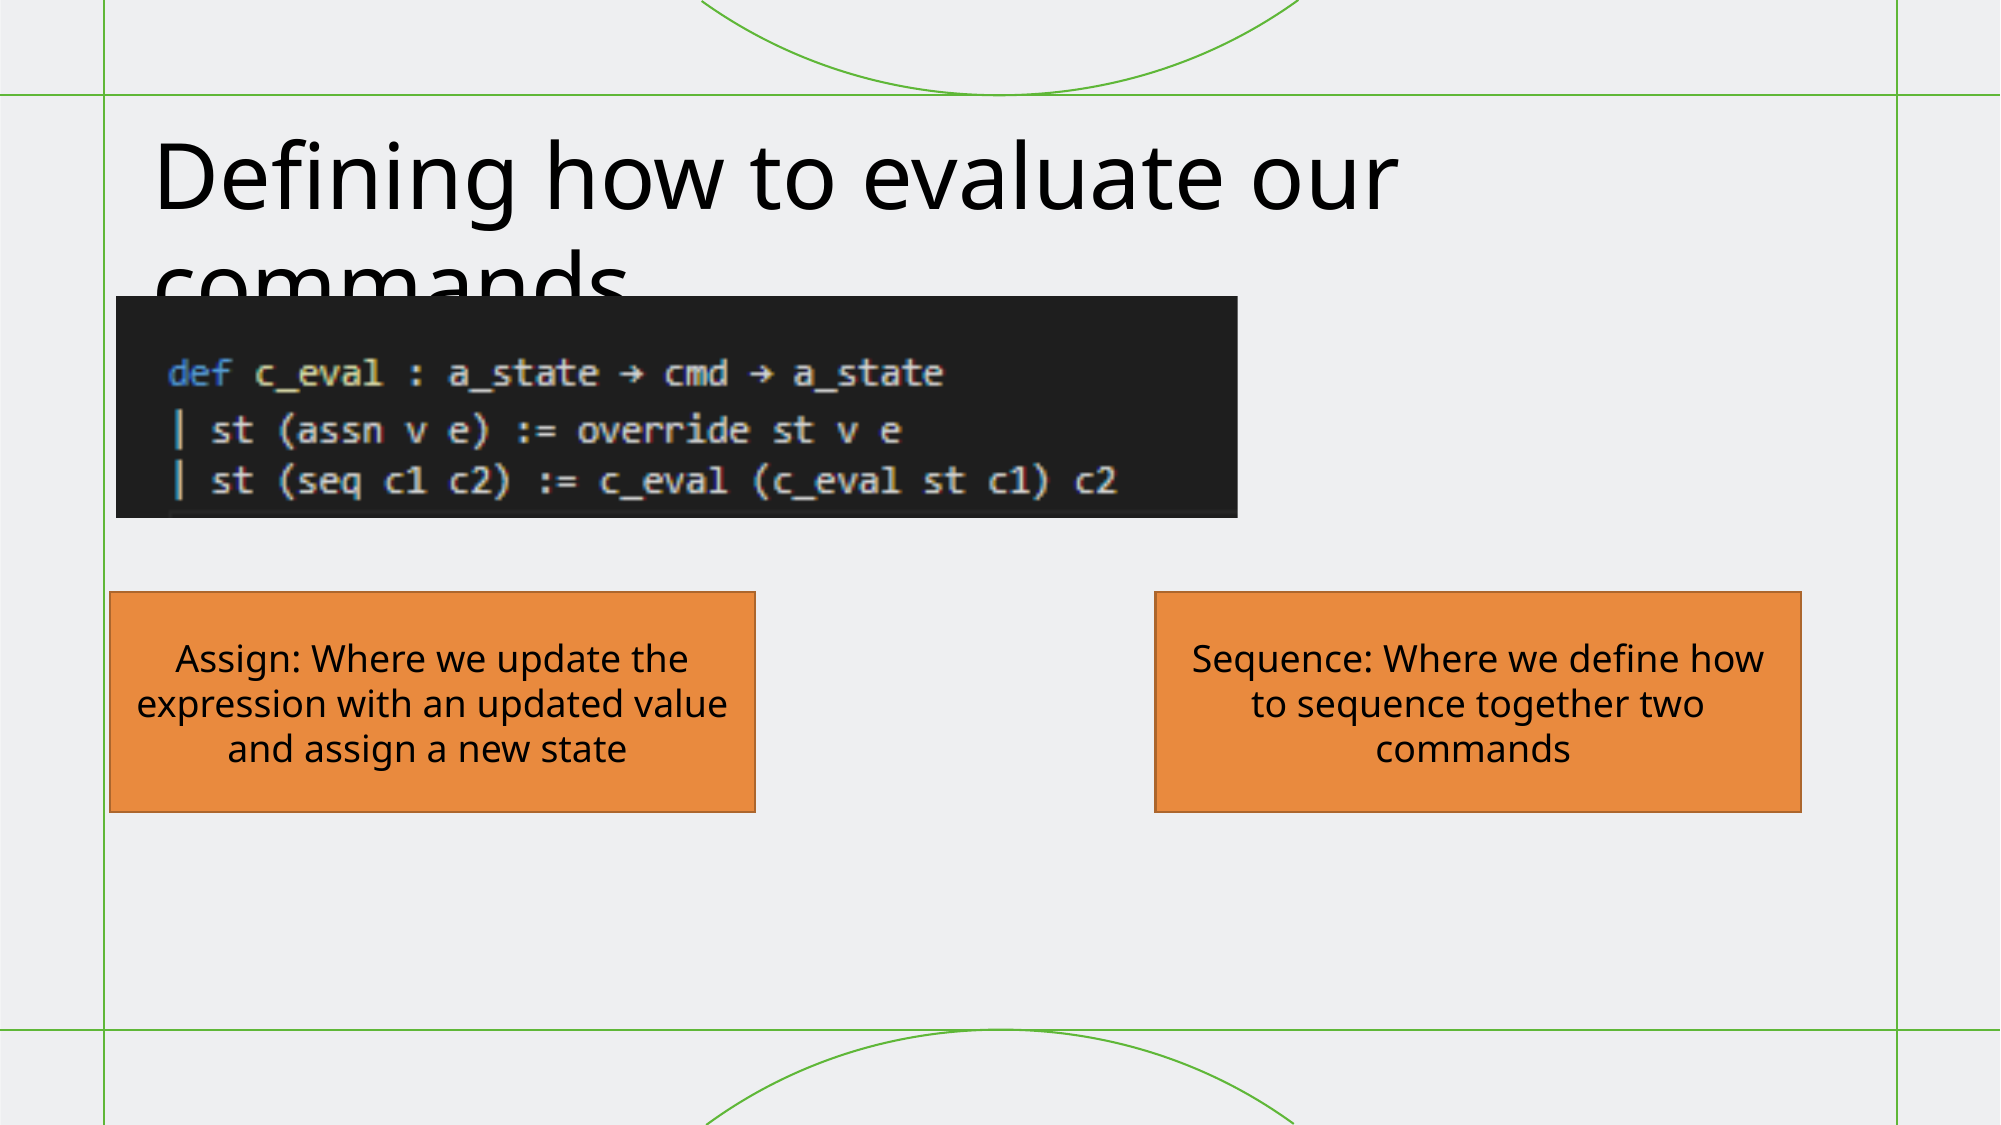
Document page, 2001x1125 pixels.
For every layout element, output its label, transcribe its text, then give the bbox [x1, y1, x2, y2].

picture [109, 296, 1238, 518]
text_box Sequence: Where we define how to sequence together two commands [1154, 591, 1802, 813]
title Defining how to evaluate our commands [137, 119, 1863, 337]
text_box Assign: Where we update the expression with an updated value and assign a new state [109, 591, 756, 813]
